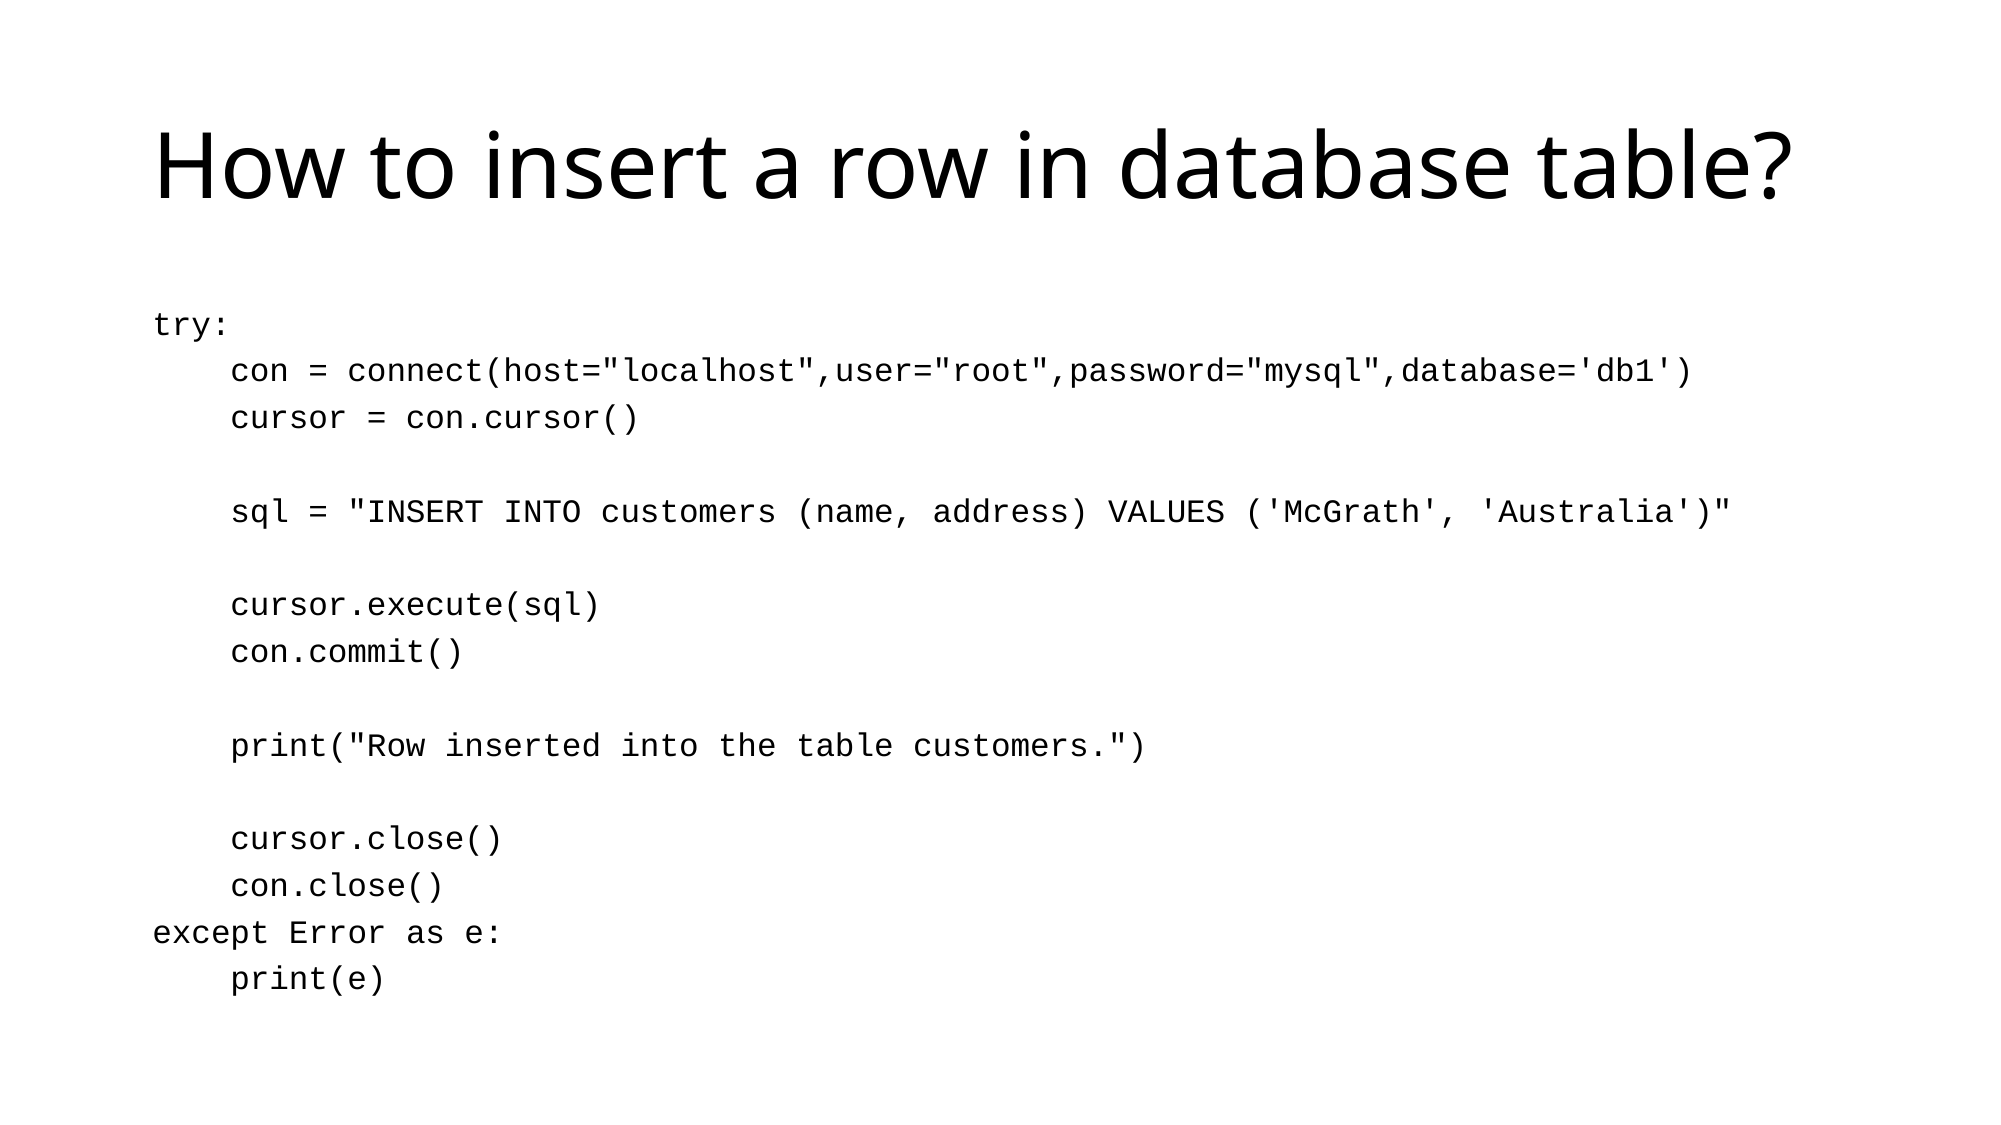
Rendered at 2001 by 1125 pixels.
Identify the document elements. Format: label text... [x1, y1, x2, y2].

list try: con = connect(host="localhost",user="root",password="mysql",database='db1') cursor = con.cursor() sql = "INSERT INTO customers (name, address) VALUES ('McGrath', 'Australia')" cursor.execute(sql) con.commit() print("Row inserted into the table customers.") cursor.close() con.close() except Error as e: print(e) [137, 299, 1863, 1014]
title How to insert a row in database table? [137, 59, 1863, 278]
